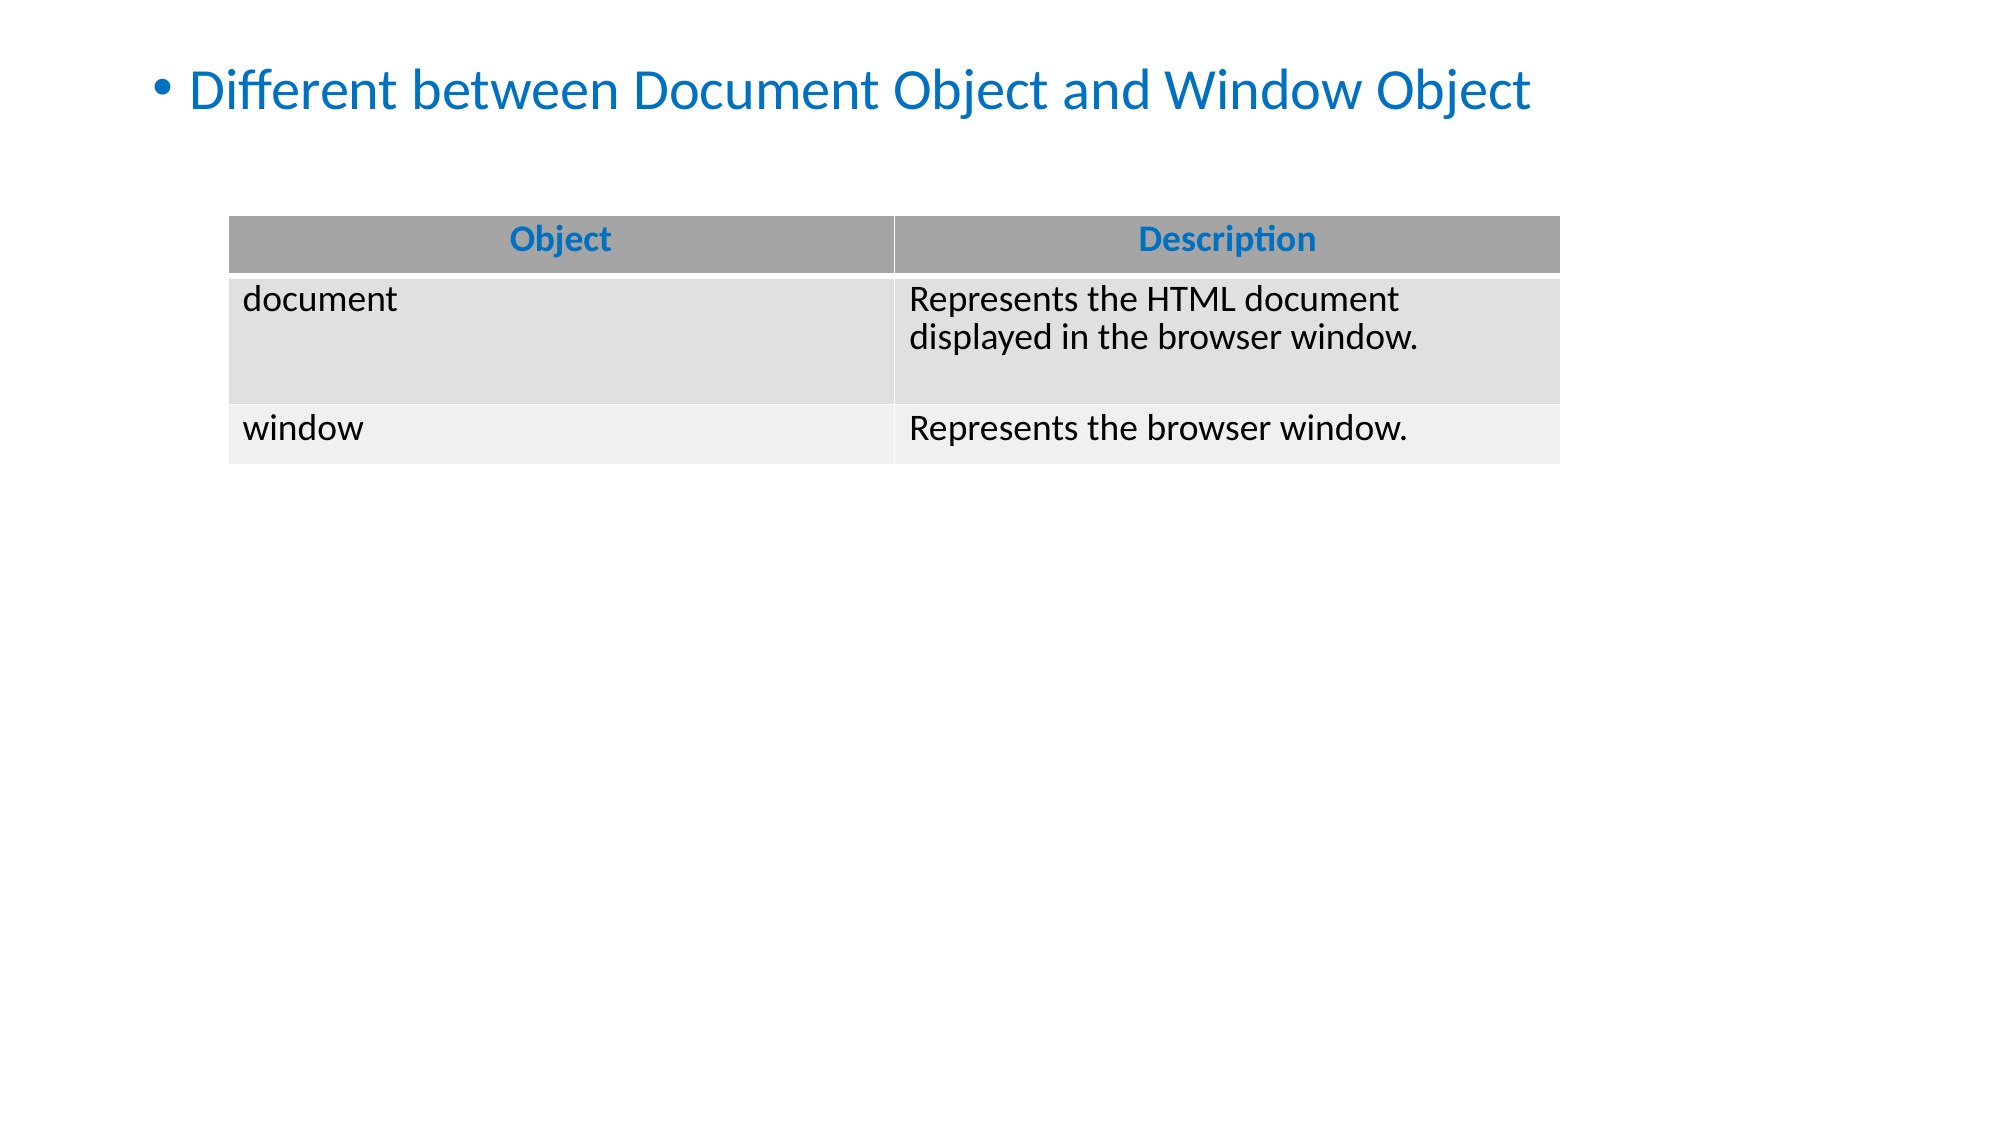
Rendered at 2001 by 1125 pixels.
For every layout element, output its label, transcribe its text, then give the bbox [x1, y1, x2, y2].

table_cell document [229, 279, 894, 404]
table_cell Represents the browser window. [895, 405, 1560, 464]
table_header Description [895, 216, 1560, 273]
table_cell window [229, 405, 894, 464]
table_header Object [229, 216, 894, 273]
list Different between Document Object and Window Object [137, 51, 1863, 1014]
table_cell Represents the HTML document displayed in the browser window. [895, 279, 1560, 404]
